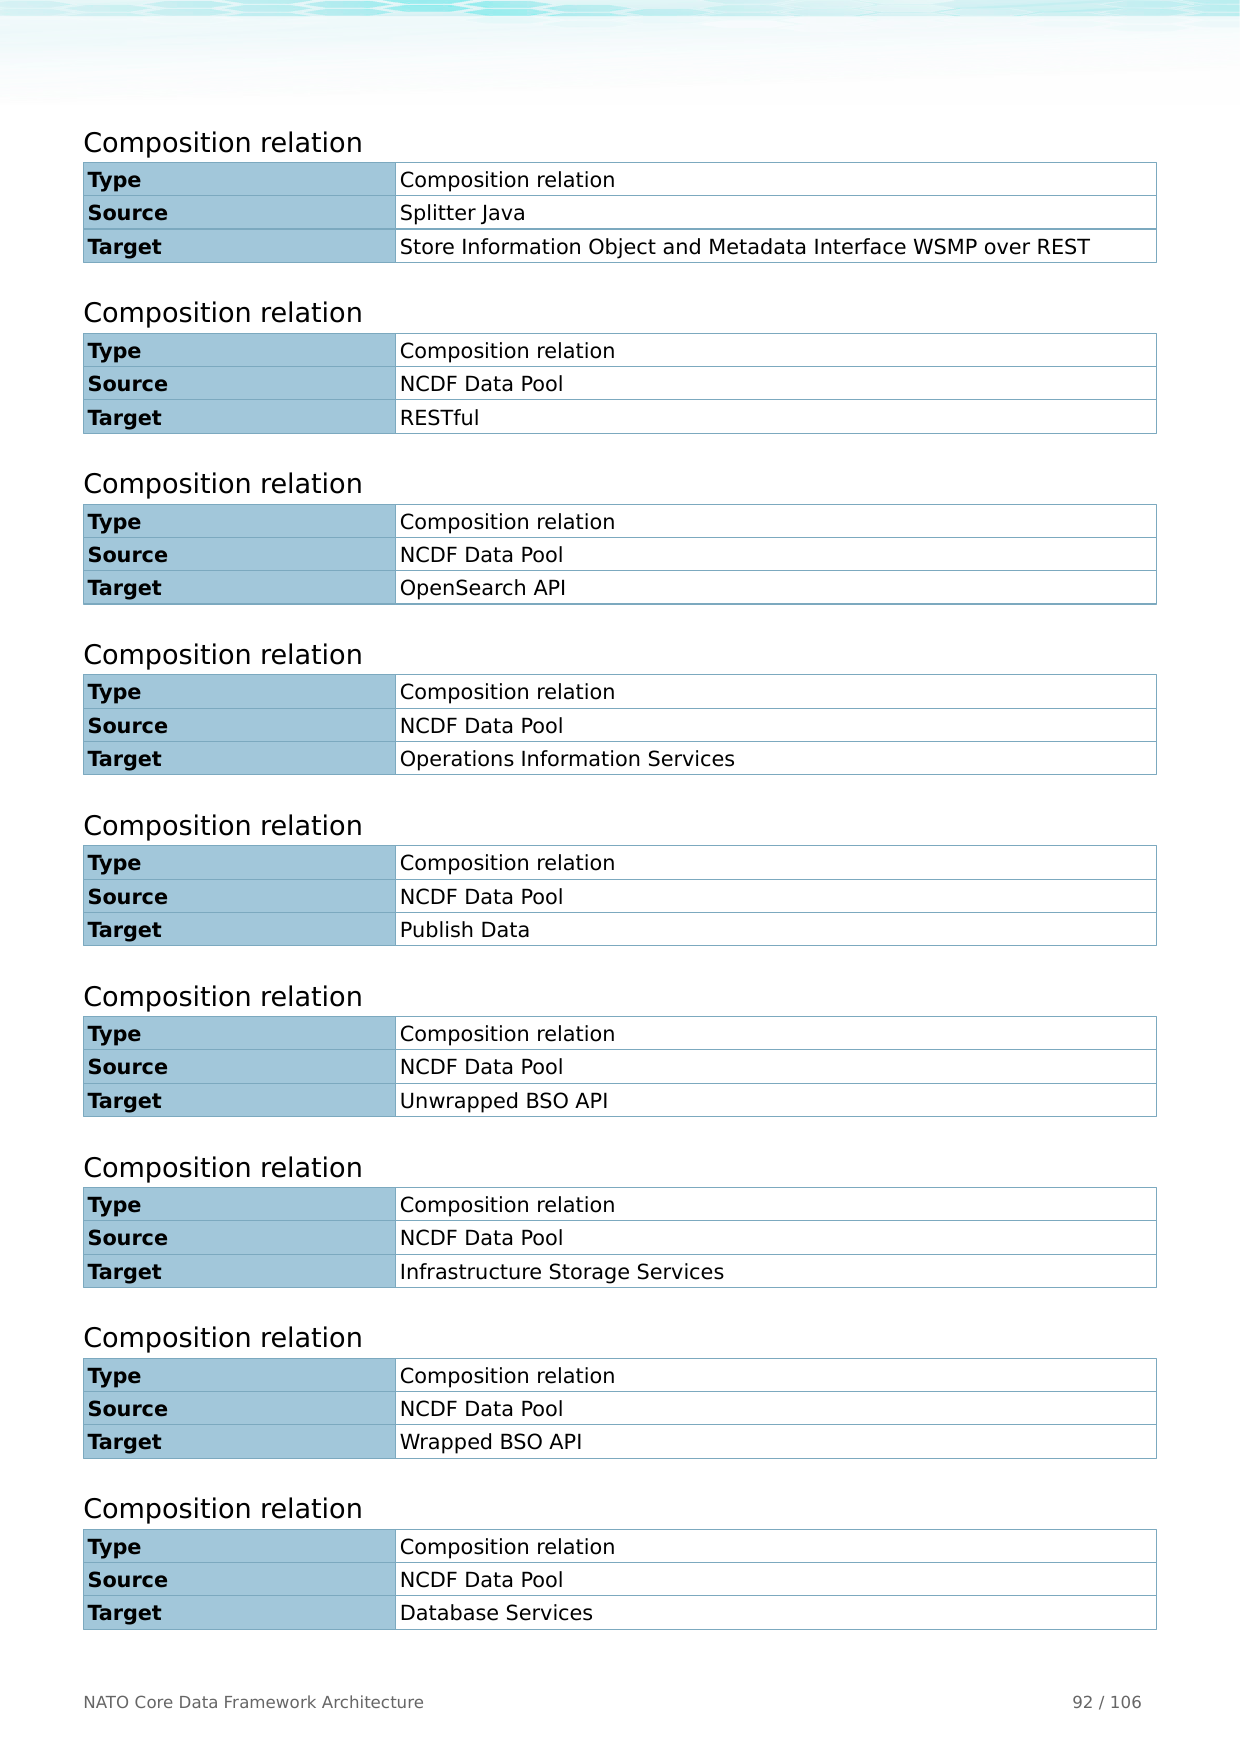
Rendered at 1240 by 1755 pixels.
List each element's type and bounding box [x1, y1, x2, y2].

text_box [83, 333, 1157, 434]
text_box [83, 1649, 1157, 1755]
text_box [83, 979, 1157, 1013]
text_box [83, 1016, 1157, 1117]
text_box [83, 1529, 1157, 1630]
text_box [83, 162, 1157, 263]
text_box [83, 124, 1157, 159]
text_box [83, 295, 1157, 329]
text_box [83, 504, 1157, 605]
text_box [83, 637, 1157, 671]
text_box [83, 1187, 1157, 1288]
text_box [83, 674, 1157, 775]
text_box [83, 1320, 1157, 1355]
text_box [83, 808, 1157, 842]
text_box [83, 1491, 1157, 1525]
text_box [83, 1358, 1157, 1459]
text_box [83, 845, 1157, 946]
picture [0, 0, 1240, 105]
text_box [83, 466, 1157, 500]
text_box [83, 1149, 1157, 1184]
